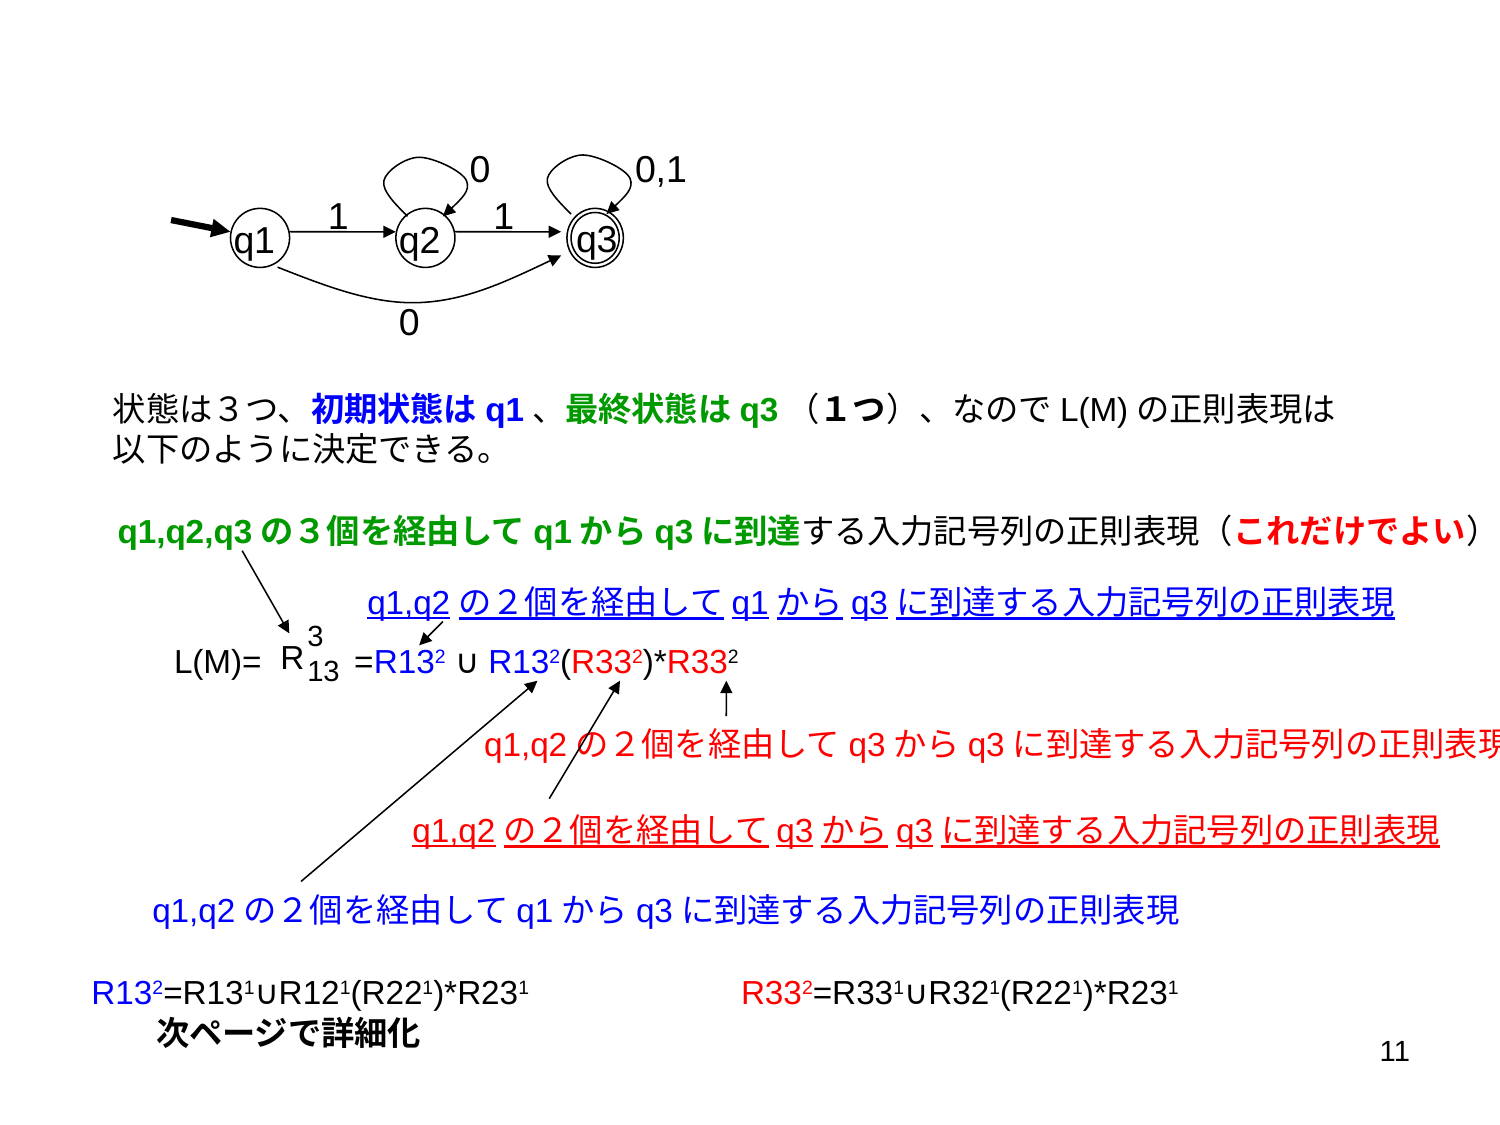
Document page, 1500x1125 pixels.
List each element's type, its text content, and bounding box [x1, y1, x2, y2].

text_box q1,q2の２個を経由してq1からq3に到達する入力記号列の正則表現 [352, 574, 1410, 629]
text_box R132=R131∪R121(R221)*R231 [76, 964, 609, 1019]
text_box q1,q2の２個を経由してq1からq3に到達する入力記号列の正則表現 [137, 881, 1195, 937]
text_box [265, 609, 356, 696]
text_box q1,q2の２個を経由してq3からq3に到達する入力記号列の正則表現 [397, 802, 1455, 857]
slide_number 11 [1074, 1024, 1425, 1103]
text_box [300, 680, 538, 882]
text_box L(M)= =R132 ∪ R132(R332)*R332 [159, 633, 260, 688]
text_box q1,q2,q3の３個を経由してq1からq3に到達する入力記号列の正則表現（これだけでよい） [102, 503, 1500, 558]
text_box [170, 136, 703, 352]
text_box L(M)= =R132 ∪ R132(R332)*R332 [360, 633, 966, 688]
text_box [419, 621, 443, 646]
text_box q1,q2の２個を経由してq3からq3に到達する入力記号列の正則表現 [567, 716, 1500, 771]
text_box q1,q2の２個を経由してq3からq3に到達する入力記号列の正則表現 [469, 716, 598, 771]
text_box 次ページで詳細化 [141, 1004, 437, 1060]
text_box [720, 680, 733, 717]
text_box R332=R331∪R321(R221)*R231 [726, 964, 1270, 1019]
text_box 状態は３つ、初期状態はq1、最終状態はq3（１つ）、なのでL(M)の正則表現は 以下のように決定できる。 [98, 380, 1351, 476]
text_box [549, 680, 621, 799]
